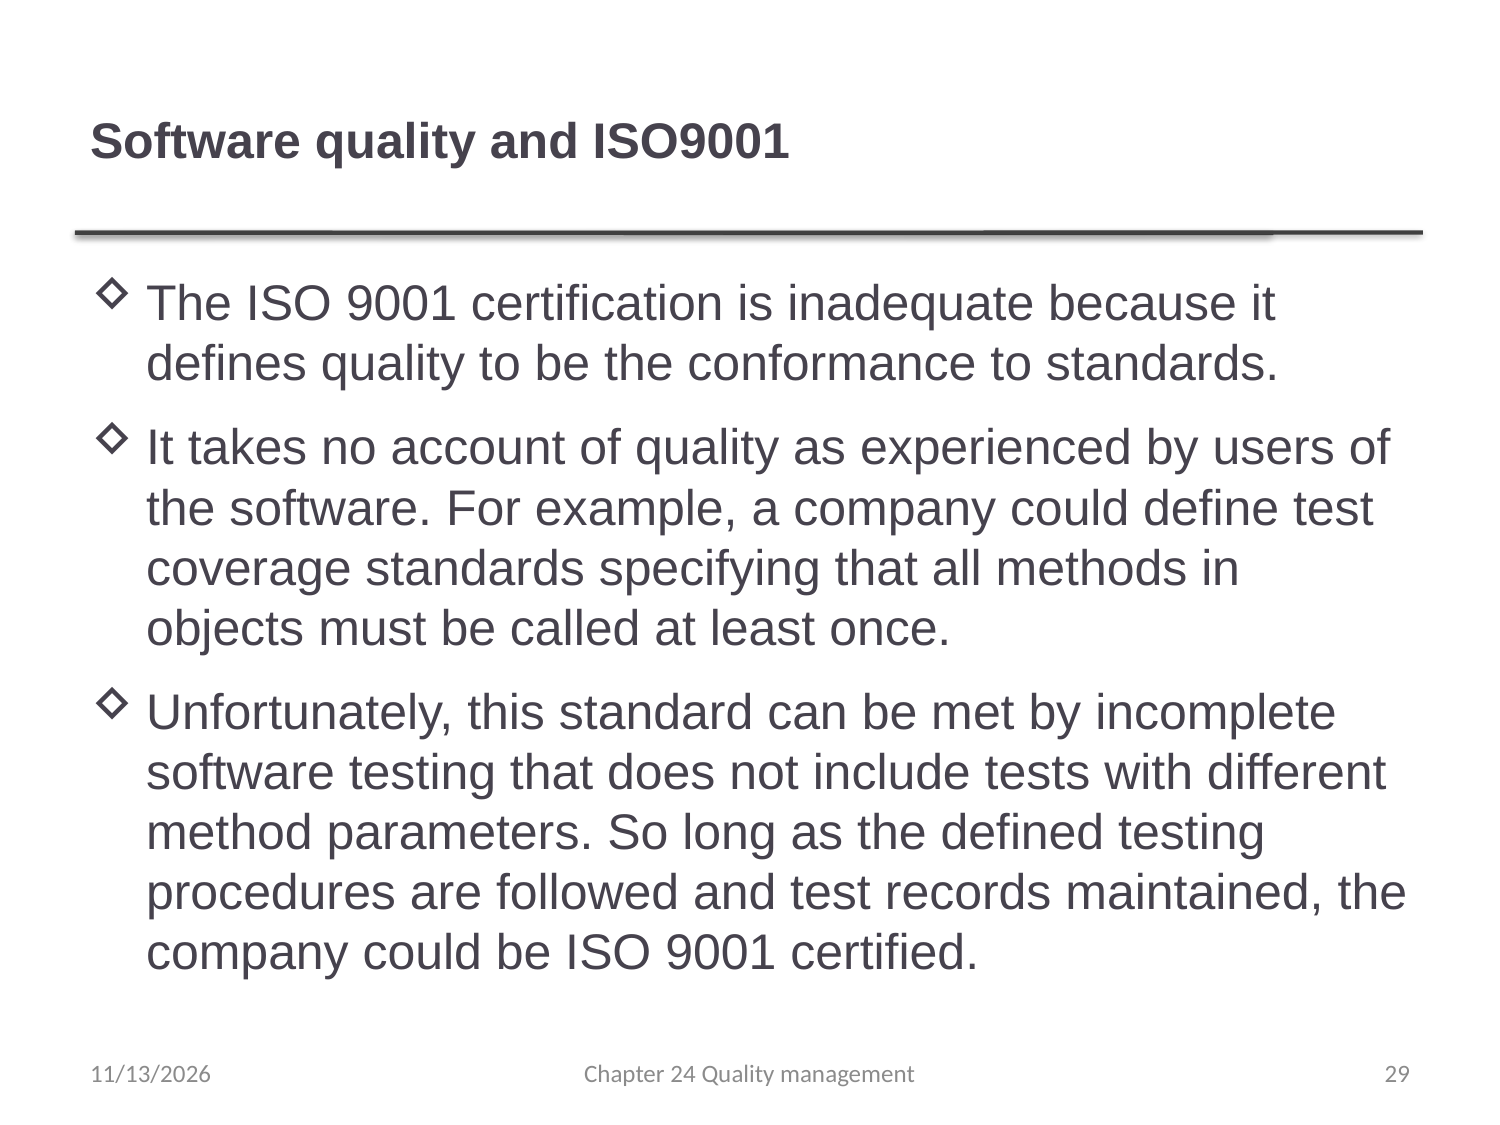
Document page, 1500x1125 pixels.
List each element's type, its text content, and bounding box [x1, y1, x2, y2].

title Software quality and ISO9001 [74, 44, 1272, 233]
list The ISO 9001 certification is inadequate because it defines quality to be the conformance to standards. It takes no account of quality as experienced by users of the software. For example, a company could define test coverage standards specifying that all methods in objects must be called at least once. Unfortunately, this standard can be met by incomplete software testing that does not include tests with different method parameters. So long as the defined testing procedures are followed and test records maintained, the company could be ISO 9001 certified. [75, 262, 1425, 1005]
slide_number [75, 1042, 425, 1103]
footer Chapter 24 Quality management [512, 1042, 988, 1103]
slide_number 29 [1074, 1042, 1425, 1103]
